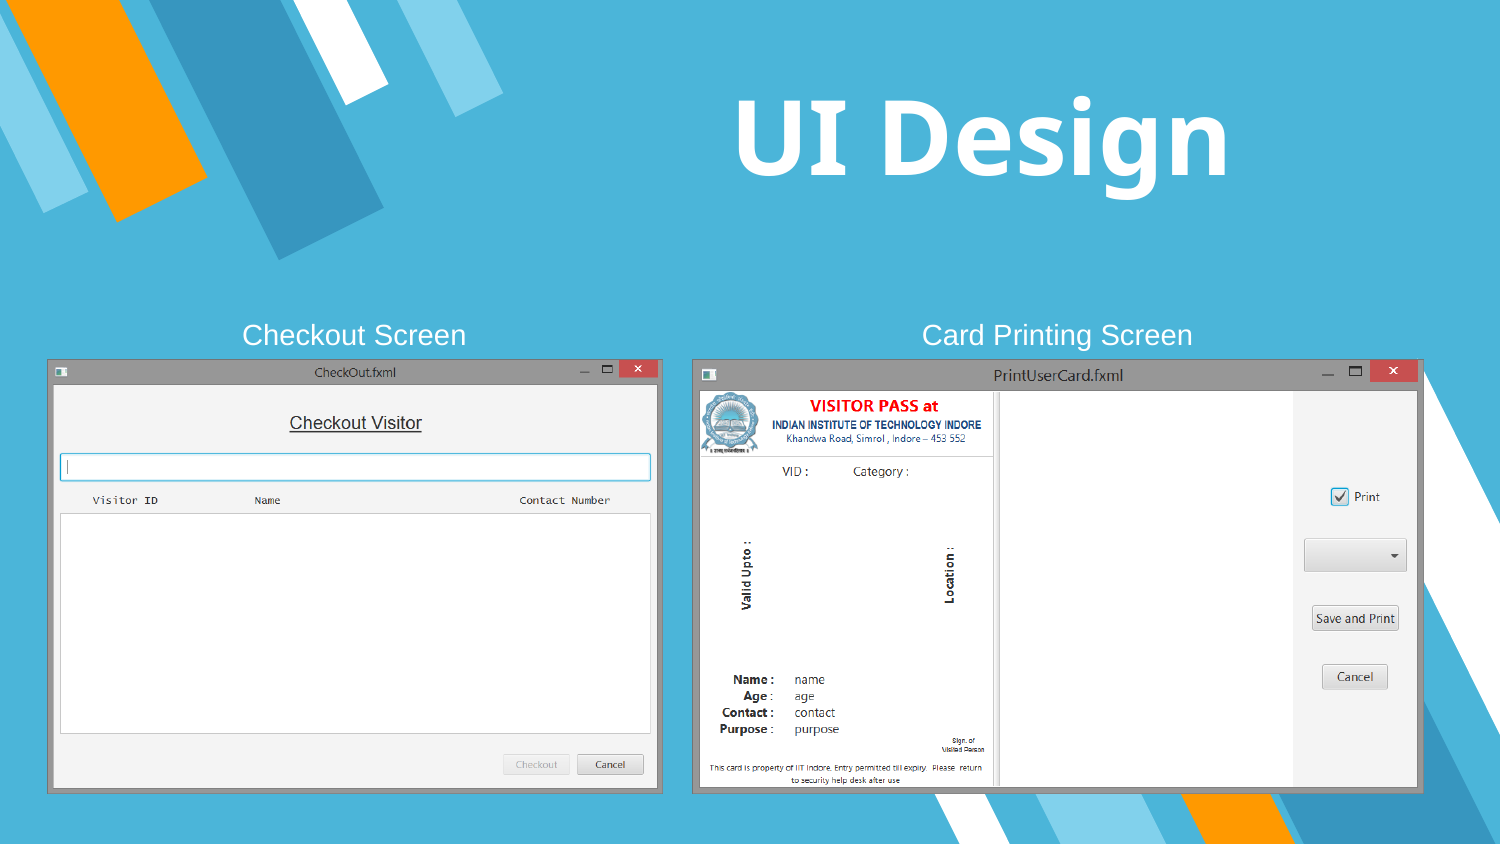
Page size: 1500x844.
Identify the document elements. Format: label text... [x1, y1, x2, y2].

title UI Design [551, 21, 1249, 212]
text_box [692, 309, 1424, 795]
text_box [46, 309, 663, 795]
